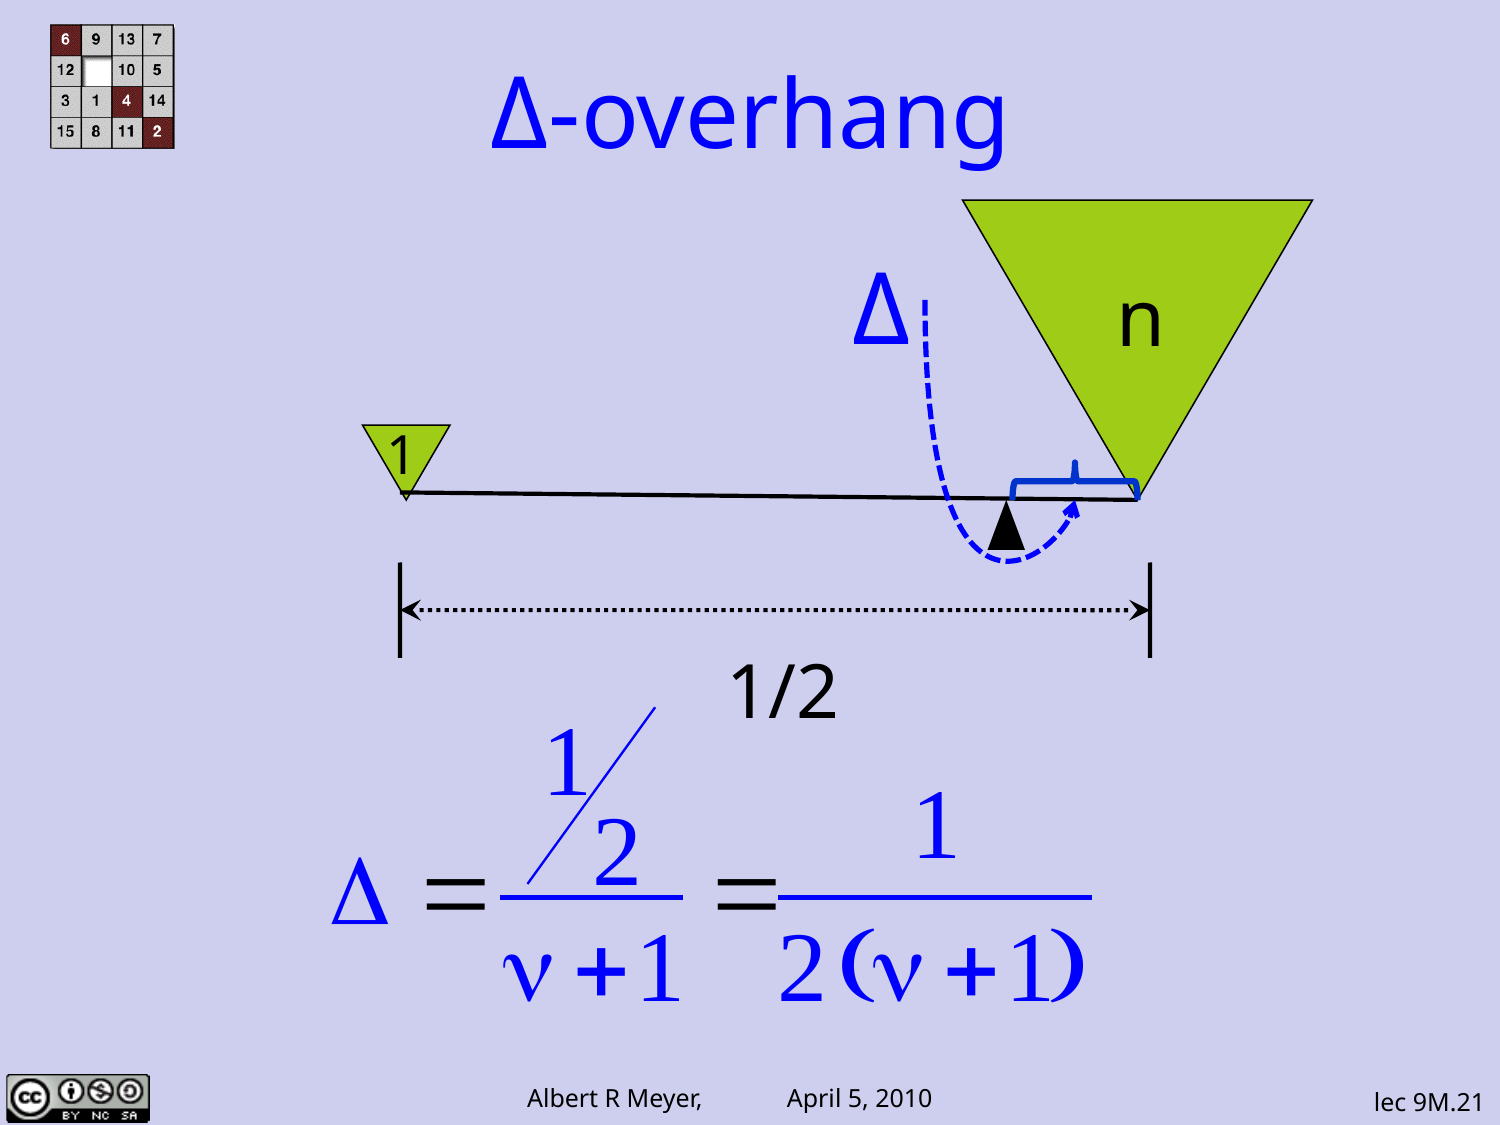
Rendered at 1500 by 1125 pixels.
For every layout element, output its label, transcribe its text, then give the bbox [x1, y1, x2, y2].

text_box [962, 199, 1313, 501]
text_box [837, 237, 1138, 501]
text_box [399, 492, 1138, 551]
text_box Δ-overhang [476, 40, 1026, 176]
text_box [399, 562, 1151, 743]
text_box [312, 683, 1114, 1042]
picture [50, 24, 175, 149]
picture [6, 1074, 150, 1123]
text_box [362, 413, 451, 501]
